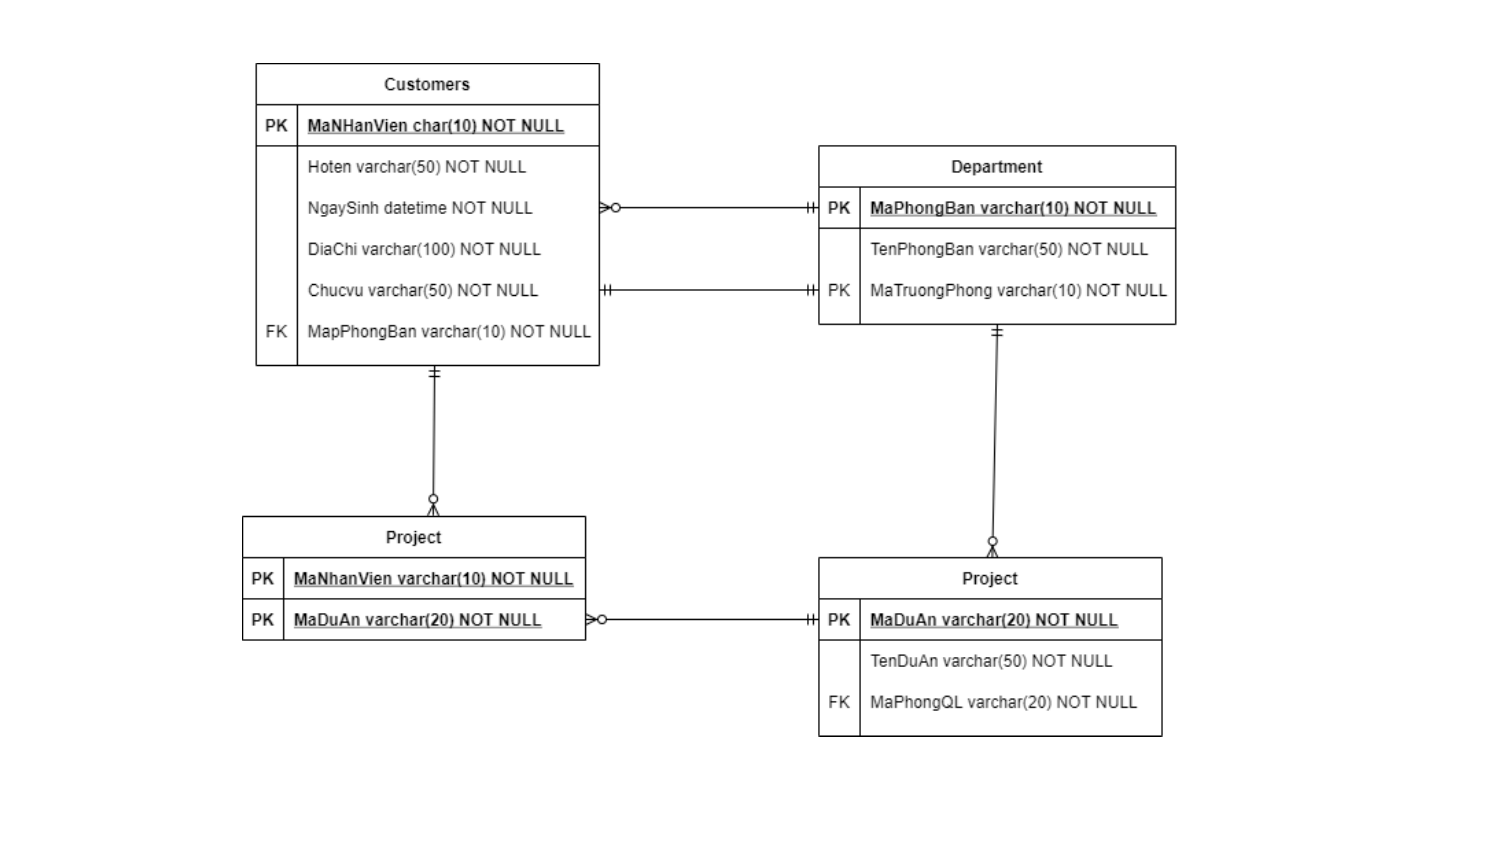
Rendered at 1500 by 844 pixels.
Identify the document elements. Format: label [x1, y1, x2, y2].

picture [241, 62, 1178, 737]
text_box [50, 54, 1424, 783]
